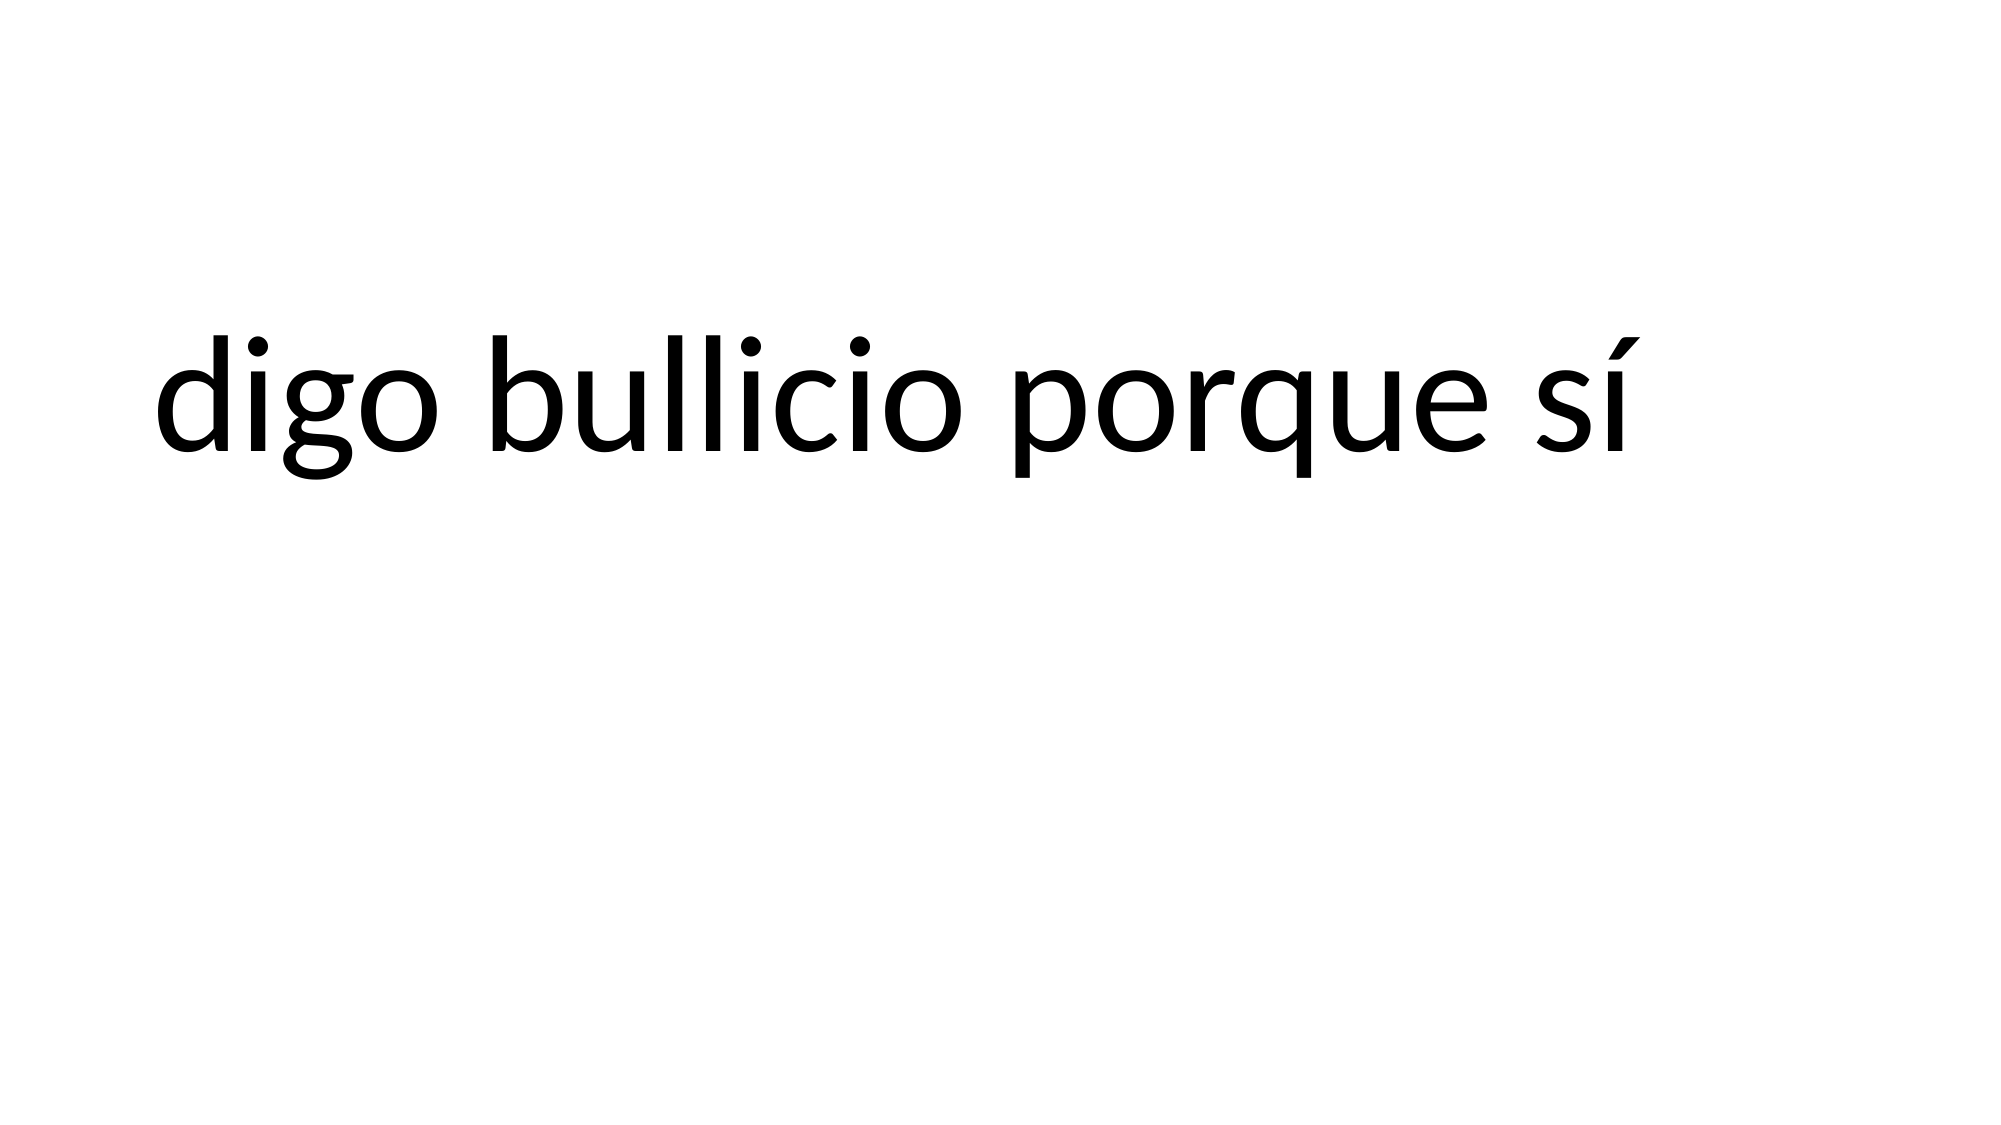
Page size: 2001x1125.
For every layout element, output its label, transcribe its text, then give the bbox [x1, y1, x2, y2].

list digo bullicio porque sí [137, 299, 1863, 1014]
